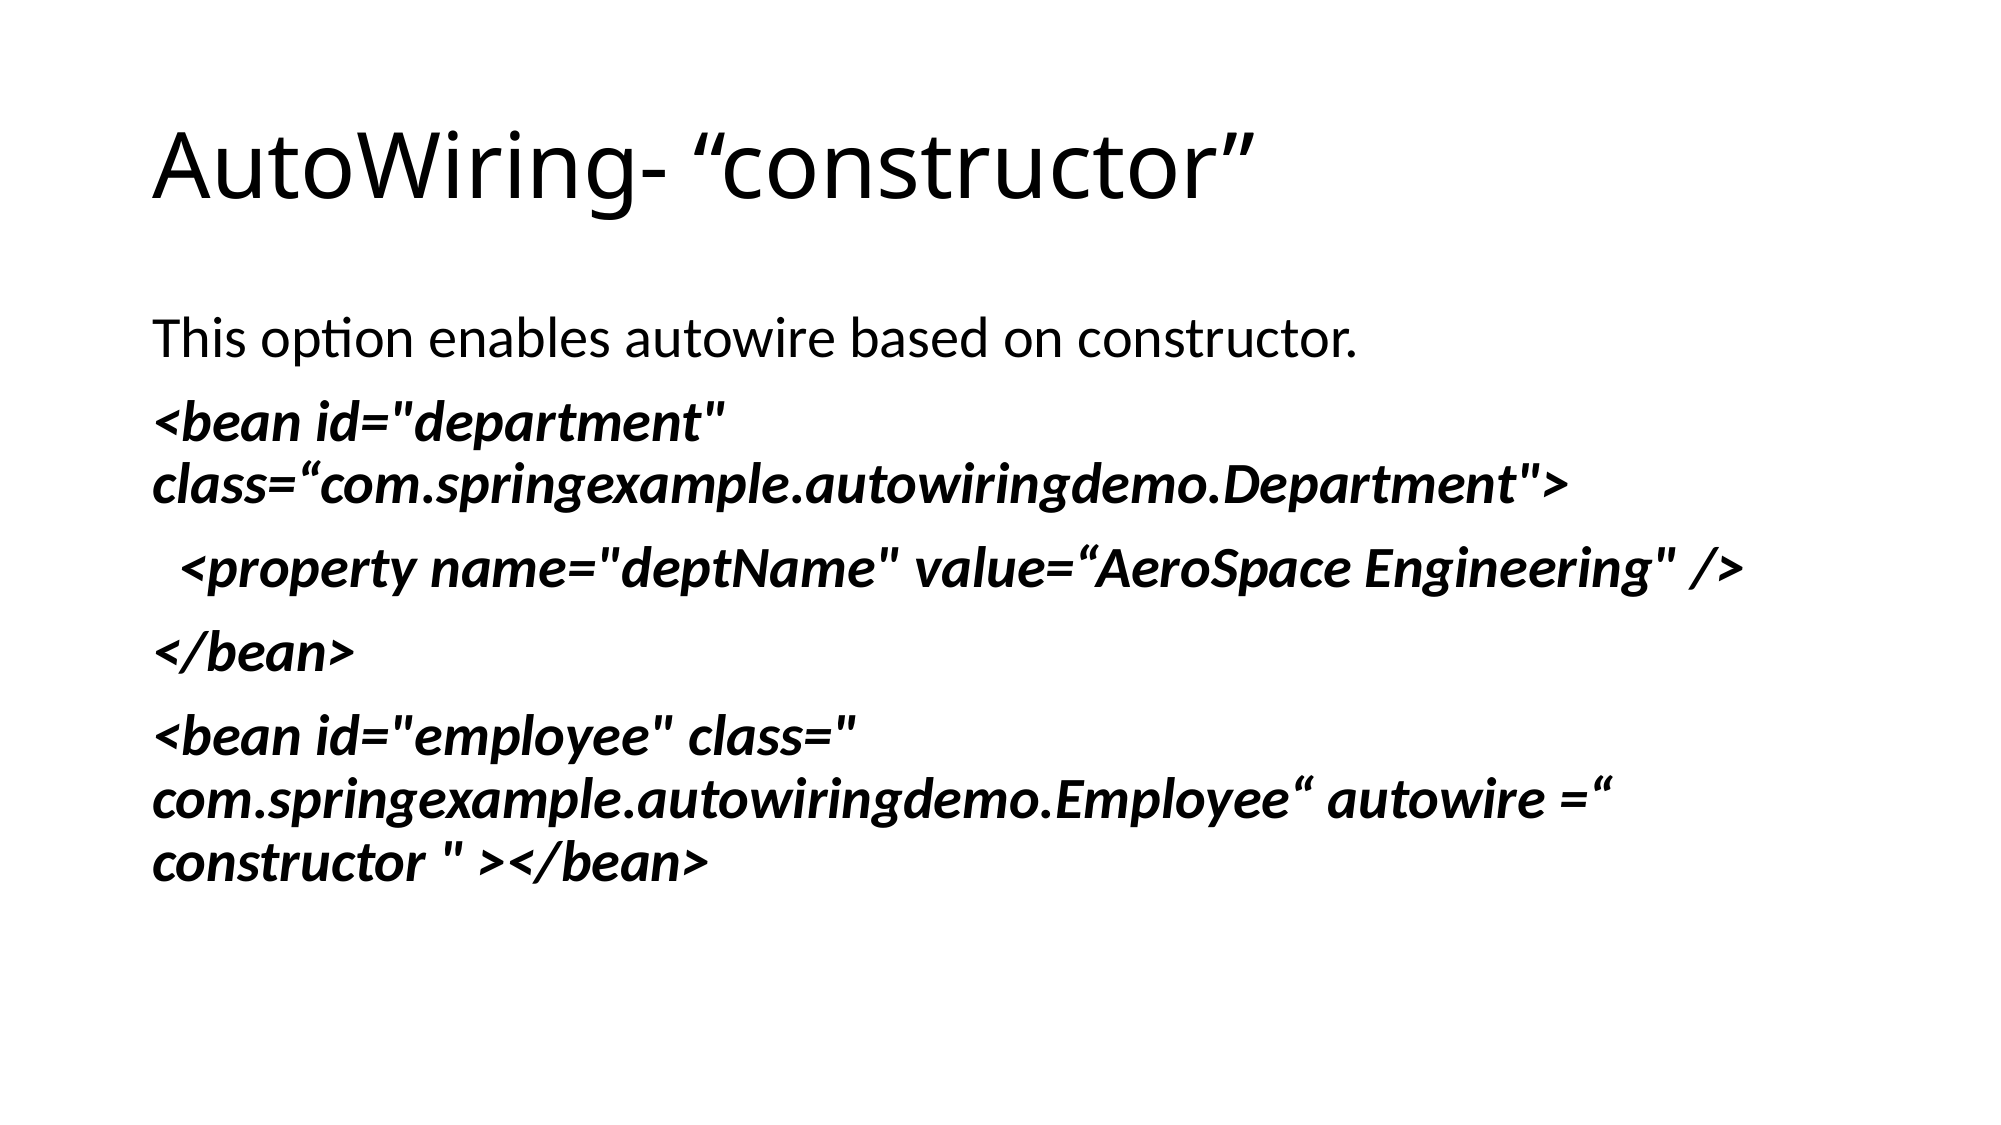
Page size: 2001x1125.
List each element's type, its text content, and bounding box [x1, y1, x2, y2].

title AutoWiring- “constructor” [137, 59, 1863, 278]
list This option enables autowire based on constructor. <bean id="department" class=“com.springexample.autowiringdemo.Department"> <property name="deptName" value=“AeroSpace Engineering" /> </bean> <bean id="employee" class=" com.springexample.autowiringdemo.Employee“ autowire =“ constructor " ></bean> [137, 299, 1863, 1014]
